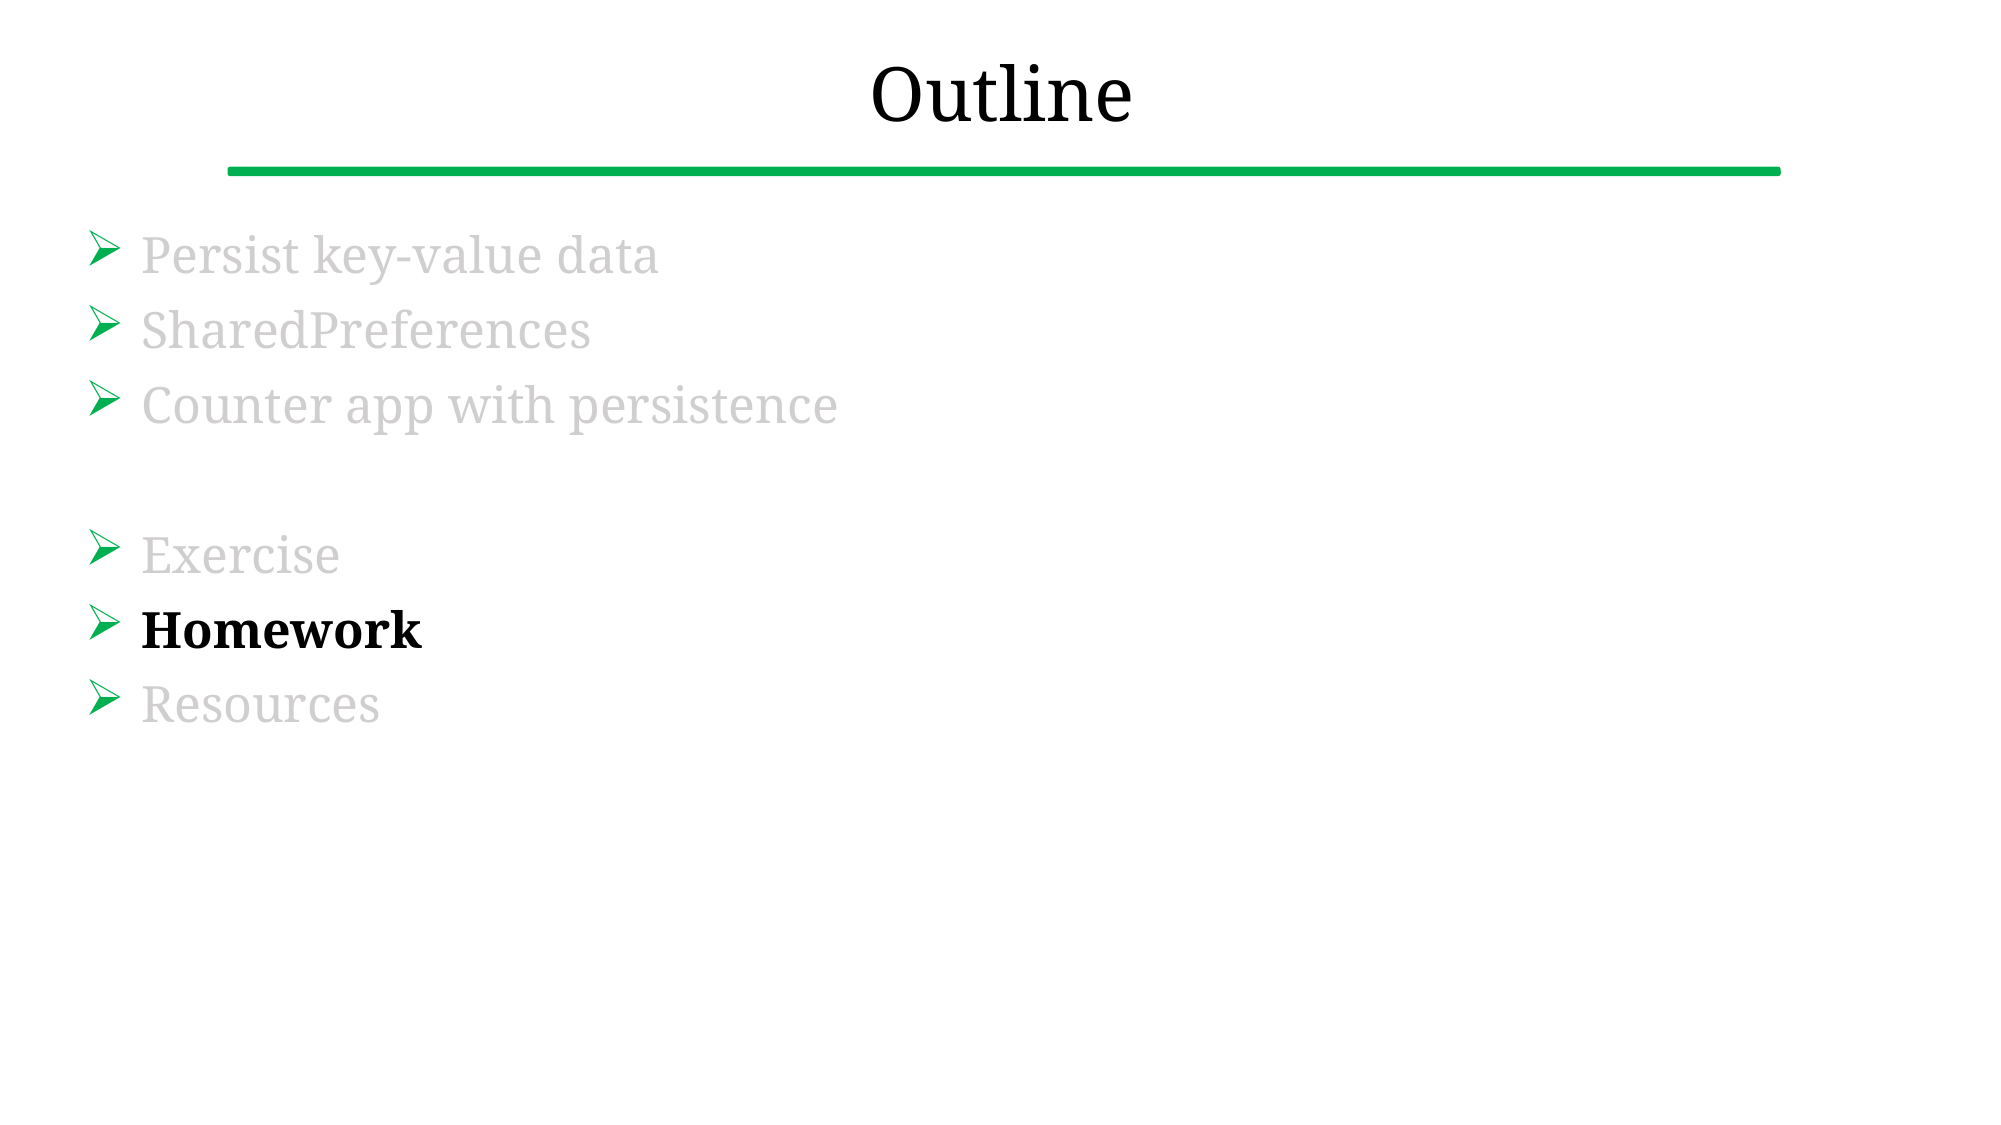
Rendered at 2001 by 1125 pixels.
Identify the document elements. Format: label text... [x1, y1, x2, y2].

list Persist key-value data SharedPreferences Counter app with persistence Exercise Homework Resources [70, 223, 1910, 1099]
title Outline [70, 26, 1936, 168]
